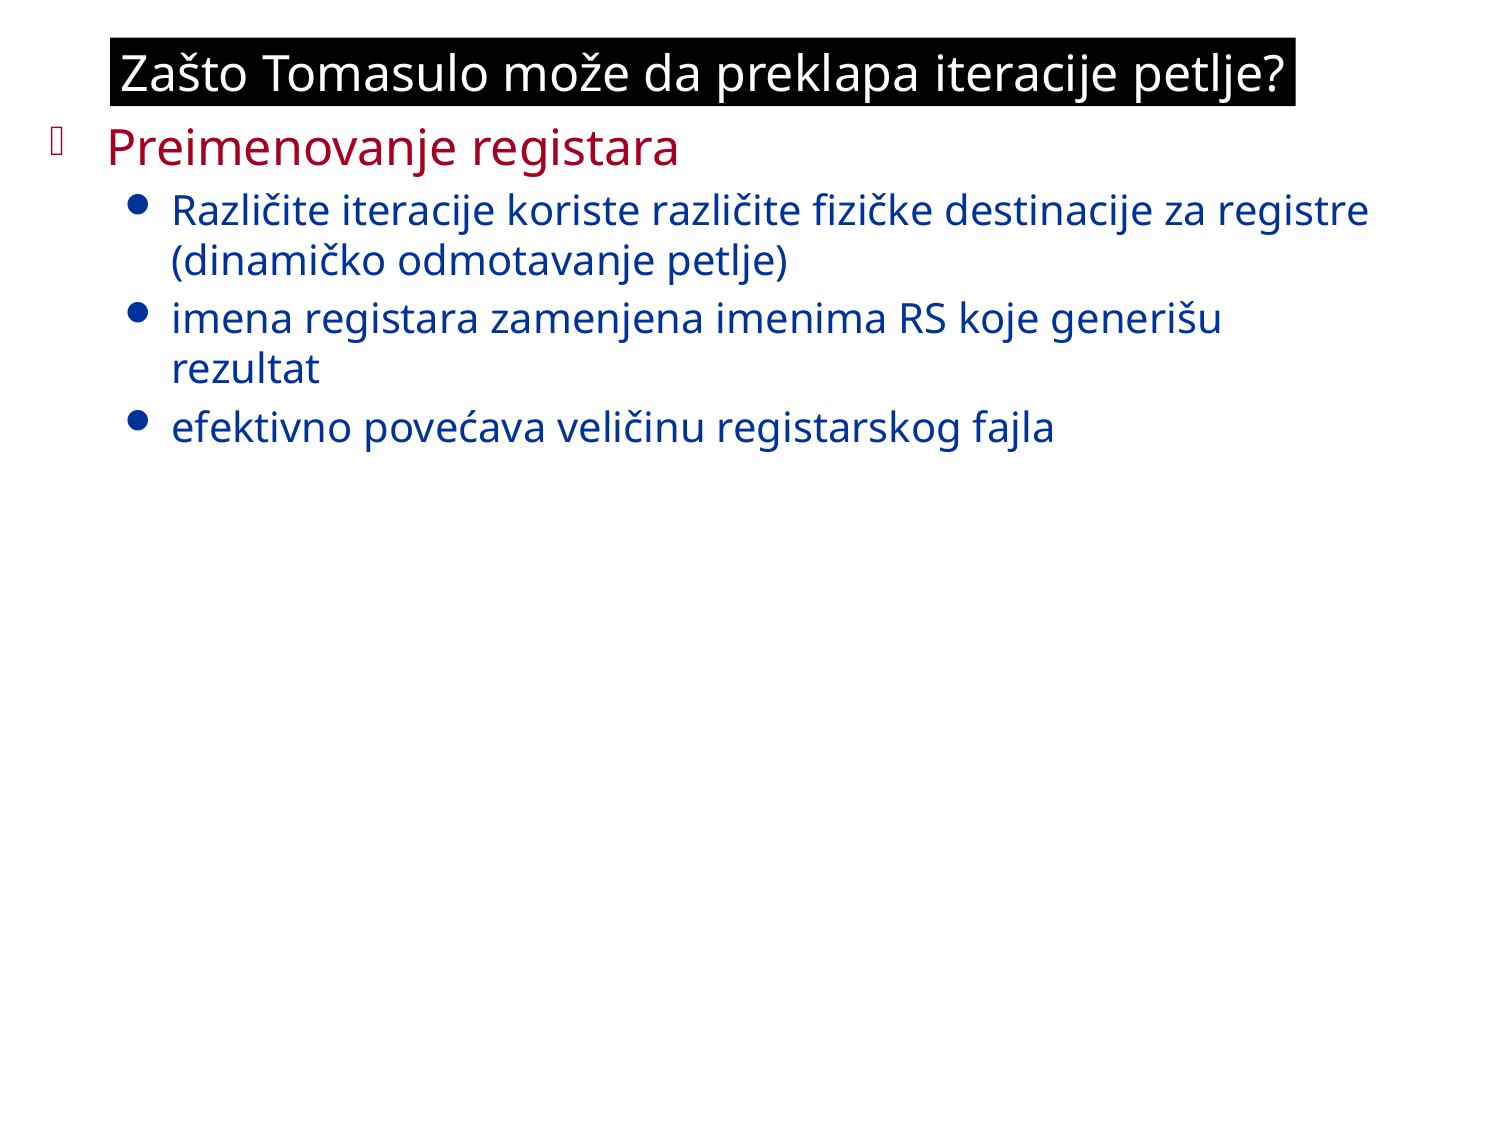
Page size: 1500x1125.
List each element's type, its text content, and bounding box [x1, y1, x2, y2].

text_box Zašto Tomasulo može da preklapa iteracije petlje? [110, 37, 1296, 107]
text_box Preimenovanje registara Različite iteracije koriste različite fizičke destinacije za registre (dinamičko odmotavanje petlje) imena registara zamenjena imenima RS koje generišu rezultat efektivno povećava veličinu registarskog fajla [39, 111, 1390, 455]
